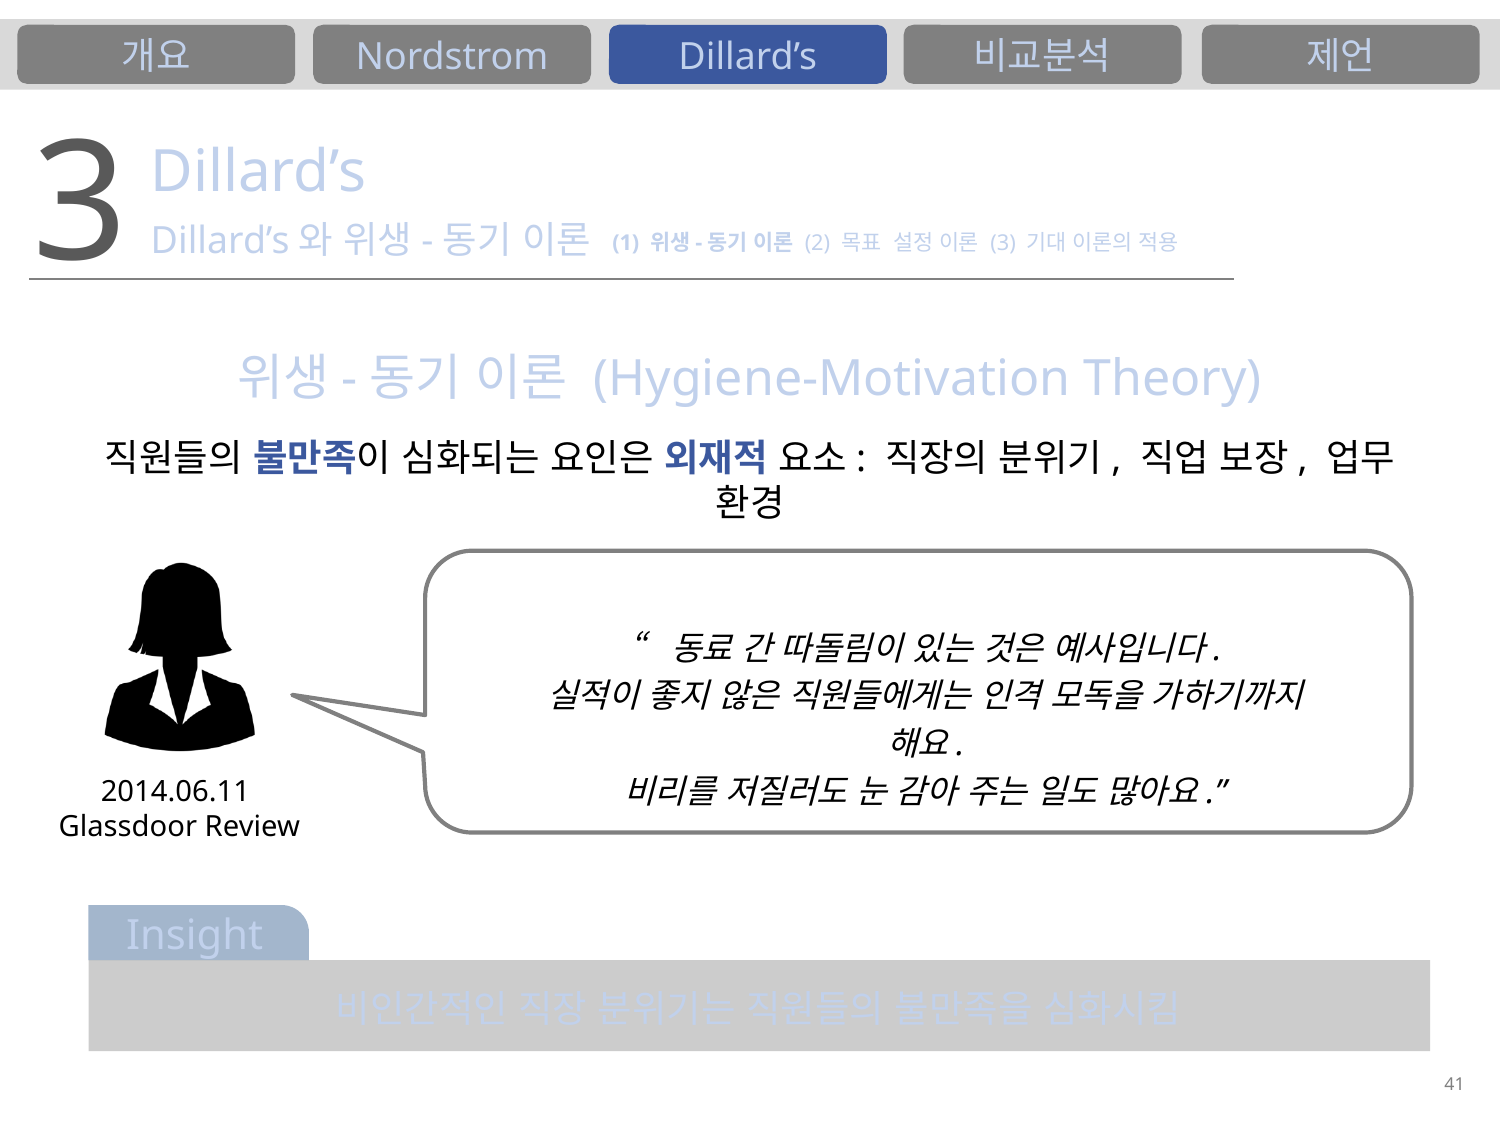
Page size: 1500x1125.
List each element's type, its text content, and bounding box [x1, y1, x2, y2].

text_box 비교분석 [901, 22, 1184, 86]
text_box 개요 [15, 22, 298, 86]
text_box “동료 간 따돌림이 있는 것은 예사입니다. 실적이 좋지 않은 직원들에게는 인격 모독을 가하기까지 해요. 비리를 저질러도 눈 감아 주는 일도 많아요.” [499, 611, 1353, 818]
text_box [0, 17, 1500, 92]
text_box Nordstrom [311, 22, 594, 86]
text_box (1) 위생-동기 이론 (2) 목표 설정 이론 (3) 기대 이론의 적용 [597, 212, 1290, 263]
picture [54, 550, 304, 756]
text_box 2014.06.11 Glassdoor Review [9, 765, 349, 850]
text_box Dillard’s [606, 22, 889, 86]
text_box 3 [17, 85, 172, 301]
text_box Dillard’s [172, 125, 809, 208]
text_box Insight [86, 902, 312, 958]
text_box Dillard’s와 위생-동기 이론 [135, 208, 809, 269]
text_box 비인간적인 직장 분위기는 직원들의 불만족을 심화시킴 [104, 977, 1413, 1038]
text_box [86, 958, 1432, 1053]
text_box 위생-동기 이론 (Hygiene-Motivation Theory) [214, 338, 1286, 413]
text_box [308, 548, 1414, 835]
text_box 제언 [1199, 22, 1482, 86]
text_box 직원들의 불만족이 심화되는 요인은 외재적 요소: 직장의 분위기, 직업 보장, 업무 환경 [82, 426, 1418, 531]
